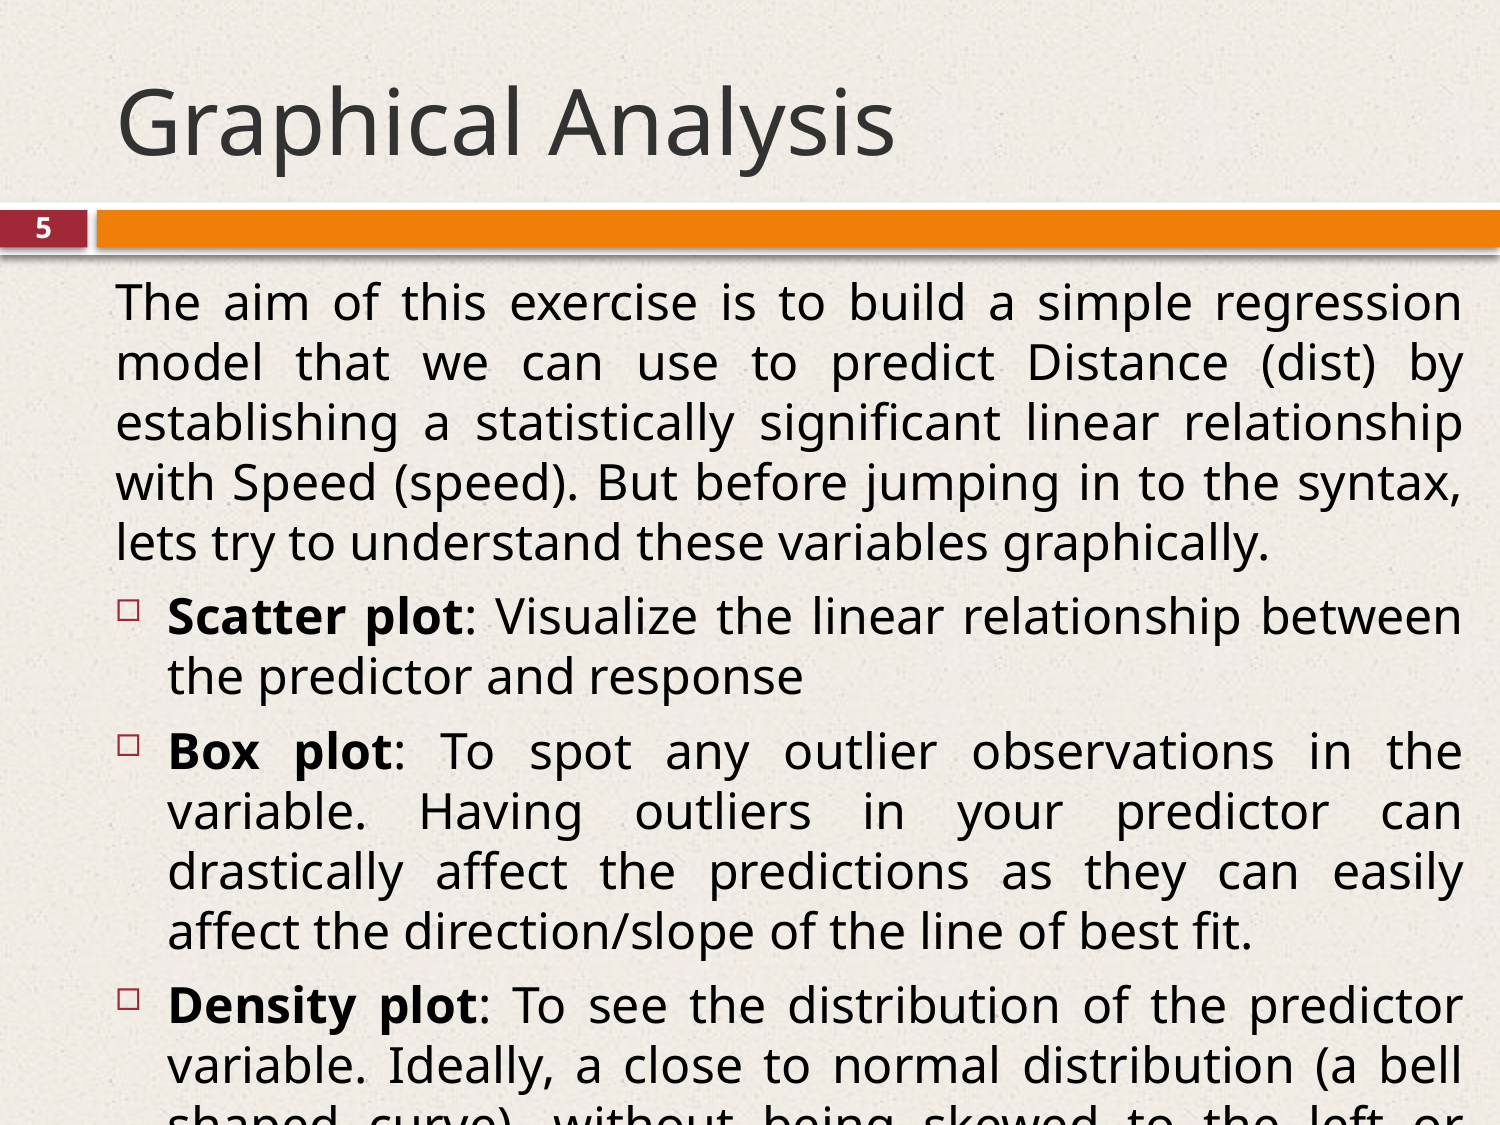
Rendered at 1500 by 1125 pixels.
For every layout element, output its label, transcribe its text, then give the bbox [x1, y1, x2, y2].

slide_number 5 [0, 208, 88, 249]
list The aim of this exercise is to build a simple regression model that we can use to predict Distance (dist) by establishing a statistically significant linear relationship with Speed (speed). But before jumping in to the syntax, lets try to understand these variables graphically. Scatter plot: Visualize the linear relationship between the predictor and response Box plot: To spot any outlier observations in the variable. Having outliers in your predictor can drastically affect the predictions as they can easily affect the direction/slope of the line of best fit. Density plot: To see the distribution of the predictor variable. Ideally, a close to normal distribution (a bell shaped curve), without being skewed to the left or right is preferred. [100, 262, 1480, 1125]
title Graphical Analysis [100, 37, 1438, 200]
